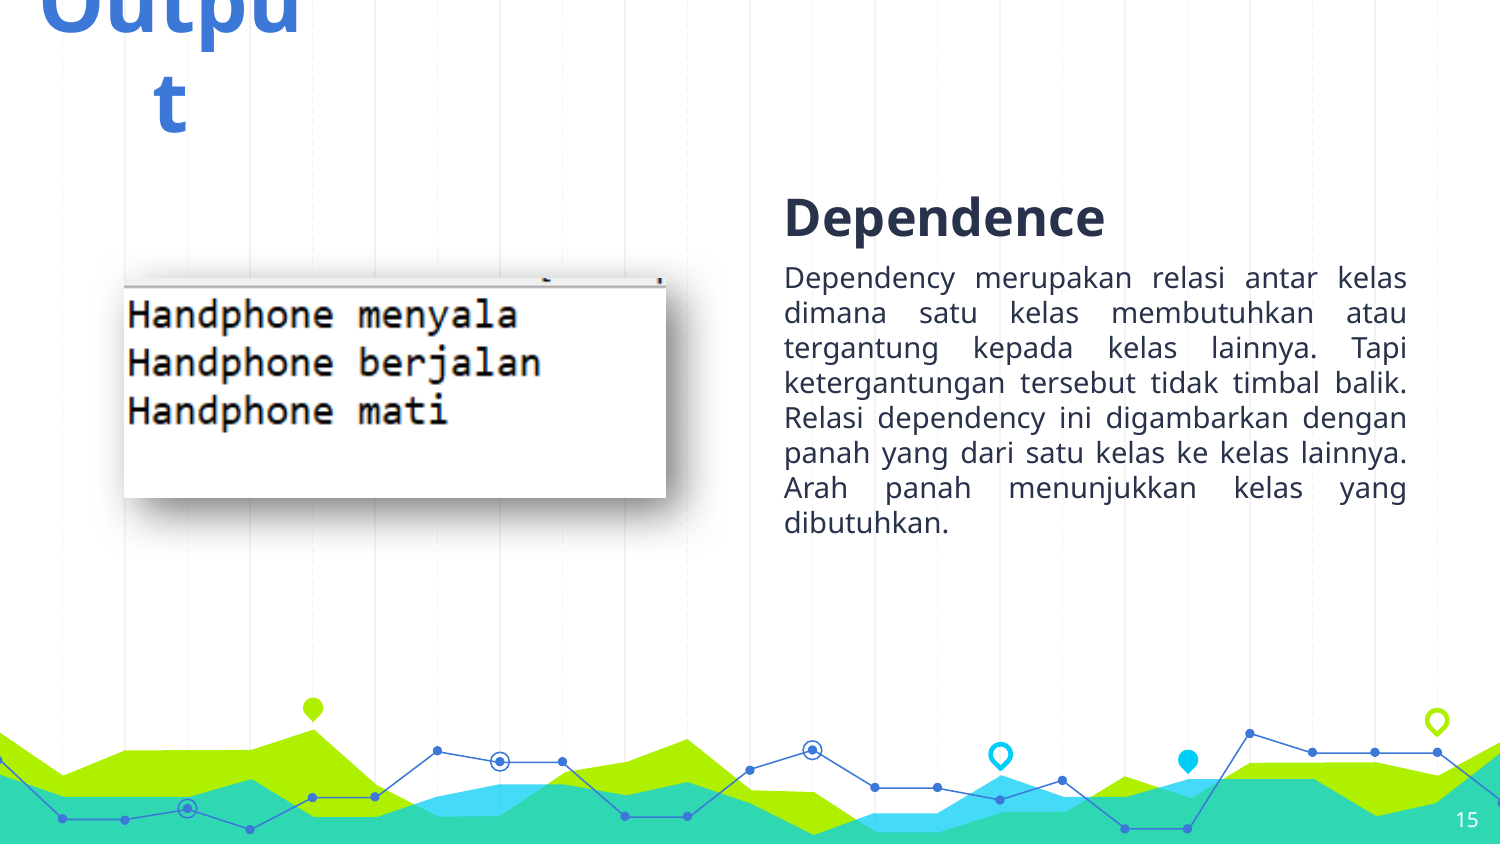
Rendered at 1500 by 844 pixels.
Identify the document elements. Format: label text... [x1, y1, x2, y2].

list Dependence Dependency merupakan relasi antar kelas dimana satu kelas membutuhkan atau tergantung kepada kelas lainnya. Tapi ketergantungan tersebut tidak timbal balik. Relasi dependency ini digambarkan dengan panah yang dari satu kelas ke kelas lainnya. Arah panah menunjukkan kelas yang dibutuhkan. [750, 169, 1423, 607]
picture [123, 278, 666, 499]
slide_number 15 [1403, 791, 1494, 844]
title Output [21, 84, 320, 165]
